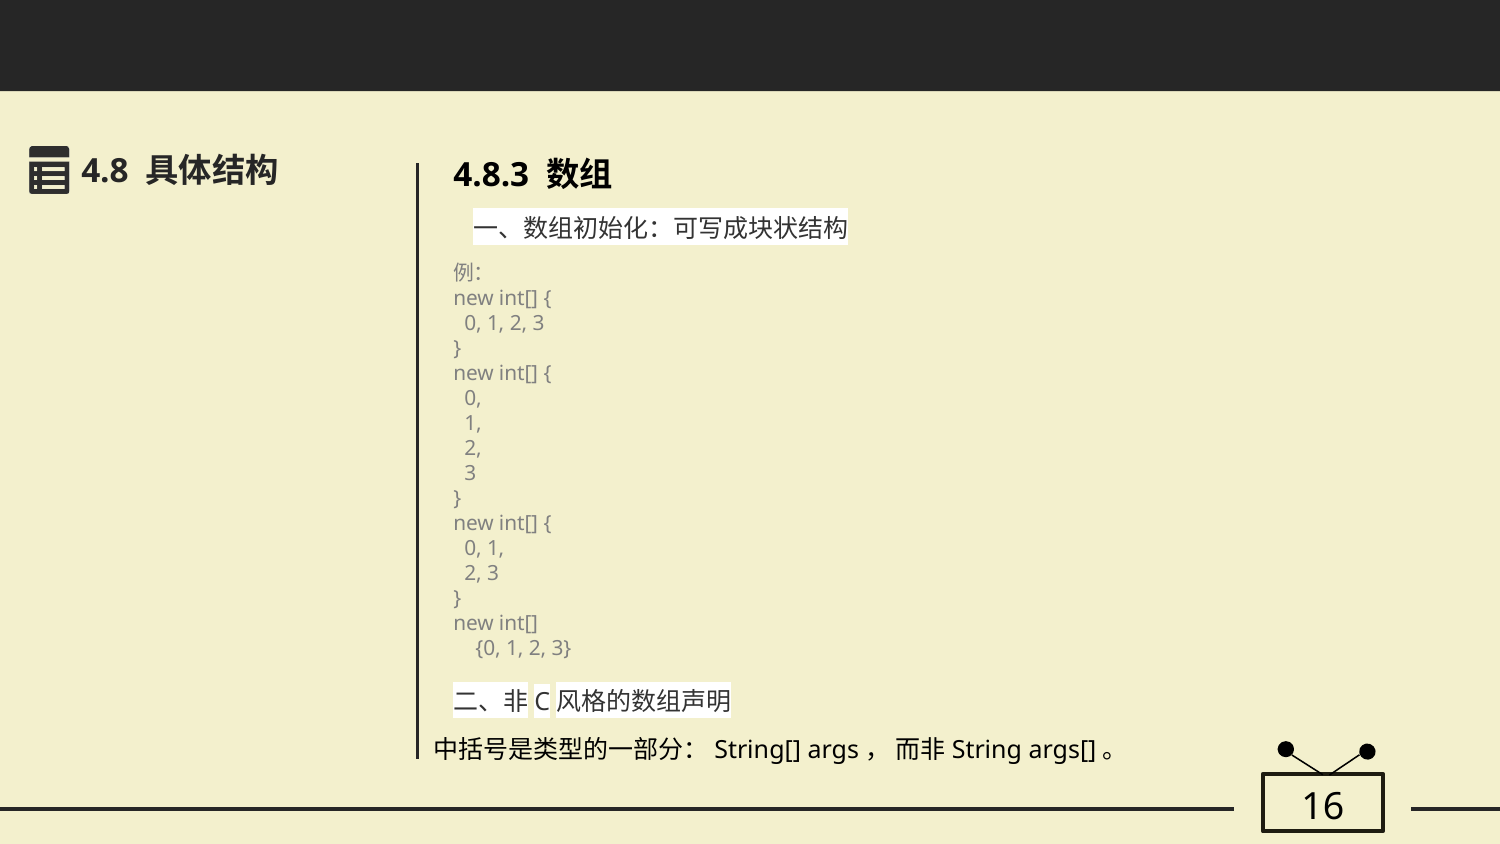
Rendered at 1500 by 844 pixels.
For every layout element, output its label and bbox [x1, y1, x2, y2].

picture [25, 146, 73, 194]
text_box [0, 0, 1500, 810]
text_box [1262, 740, 1383, 839]
